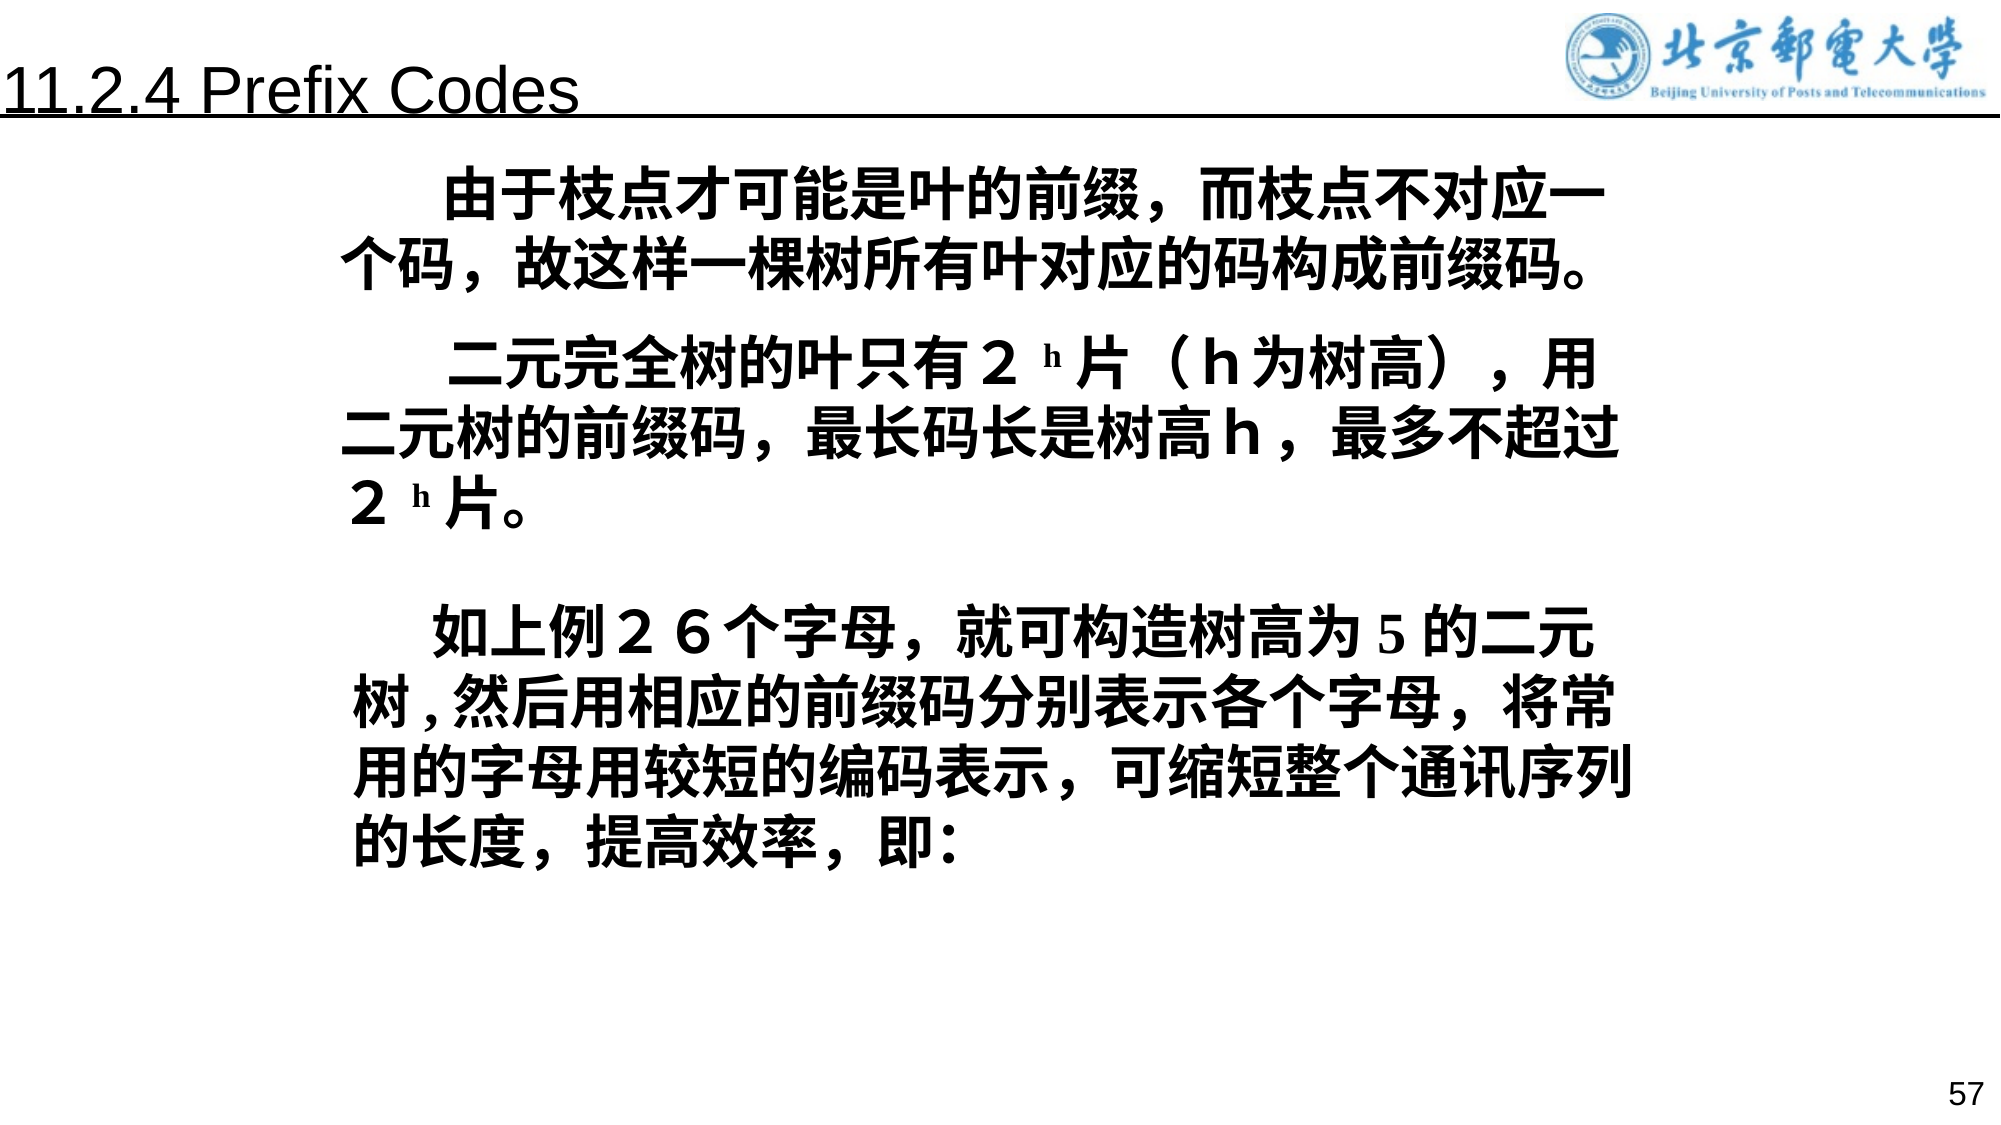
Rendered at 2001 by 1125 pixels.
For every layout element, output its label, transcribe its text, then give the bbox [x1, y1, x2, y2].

picture [1800, 13, 1988, 101]
text_box 由于枝点才可能是叶的前缀，而枝点不对应一个码，故这样一棵树所有叶对应的码构成前缀码。 二元完全树的叶只有２h片（ｈ为树高），用二元树的前缀码，最长码长是树高ｈ，最多不超过２h片。 [324, 149, 1650, 544]
text_box 11.2.4 Prefix Codes [0, 0, 1800, 135]
text_box 如上例２６个字母，就可构造树高为5的二元树,然后用相应的前缀码分别表示各个字母，将常用的字母用较短的编码表示，可缩短整个通讯序列的长度，提高效率，即： [337, 587, 1650, 883]
